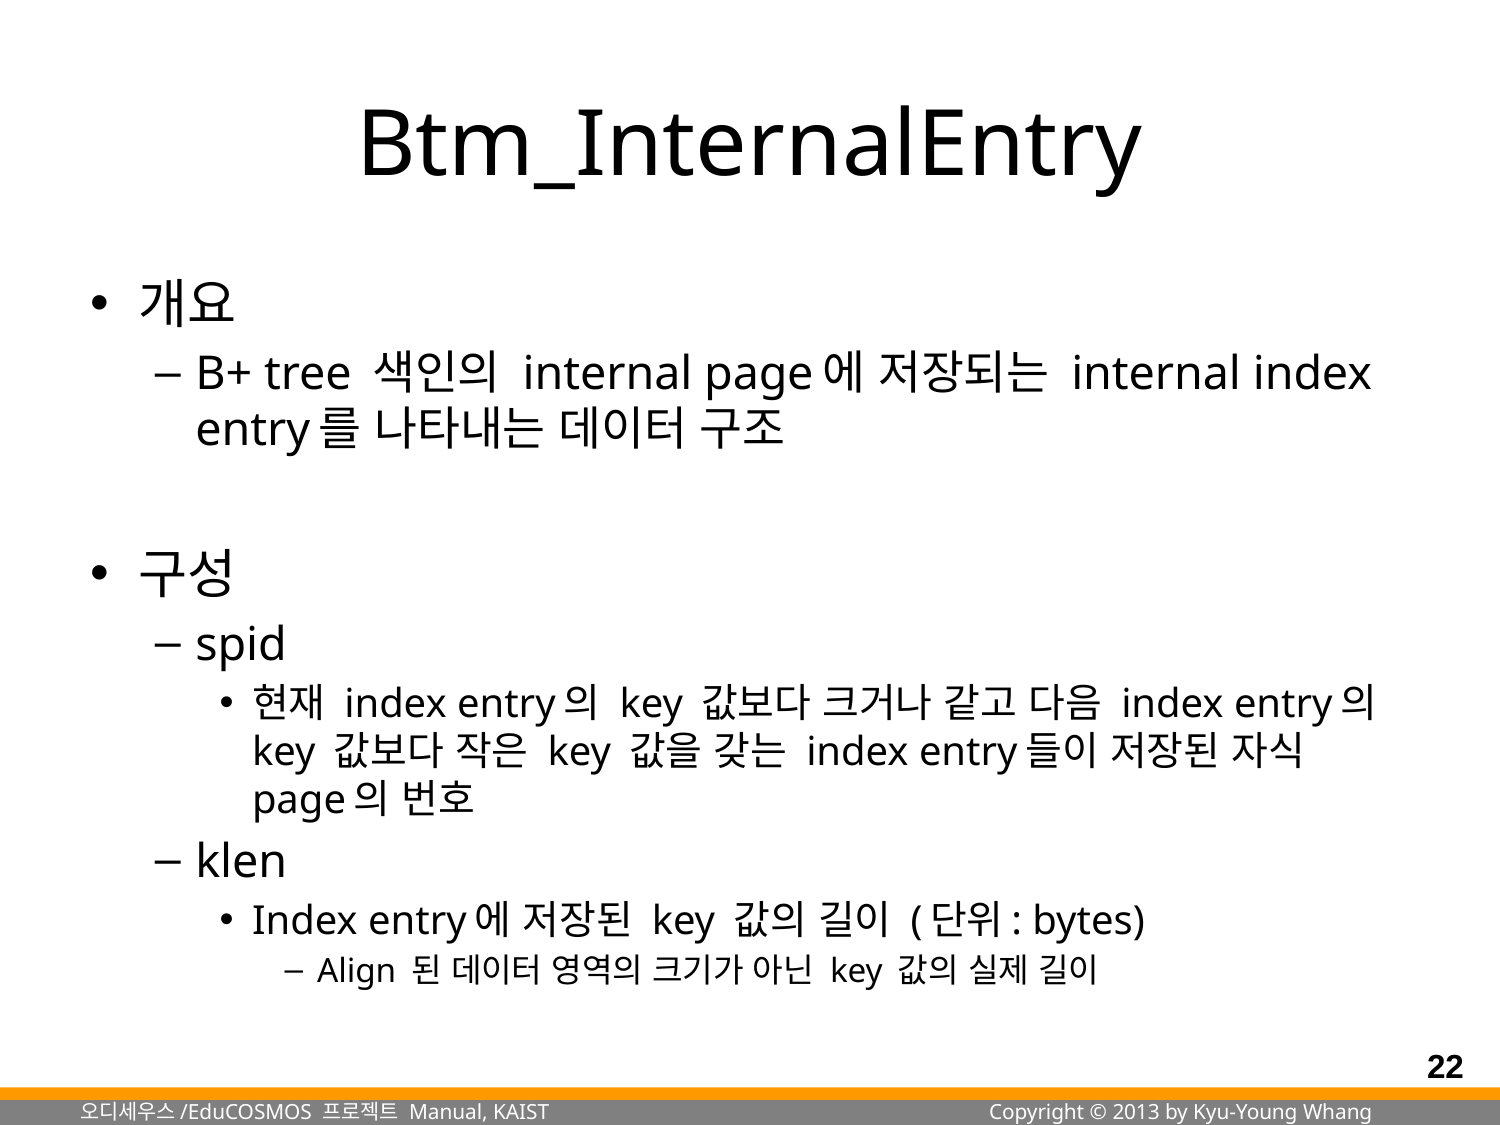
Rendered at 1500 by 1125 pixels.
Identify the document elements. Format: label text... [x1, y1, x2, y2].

title Btm_InternalEntry [75, 45, 1425, 233]
list 개요 B+ tree 색인의 internal page에 저장되는 internal index entry를 나타내는 데이터 구조 구성 spid 현재 index entry의 key 값보다 크거나 같고 다음 index entry의 key 값보다 작은 key 값을 갖는 index entry들이 저장된 자식 page의 번호 klen Index entry에 저장된 key 값의 길이 (단위: bytes) Align 된 데이터 영역의 크기가 아닌 key 값의 실제 길이 [75, 262, 1425, 1005]
